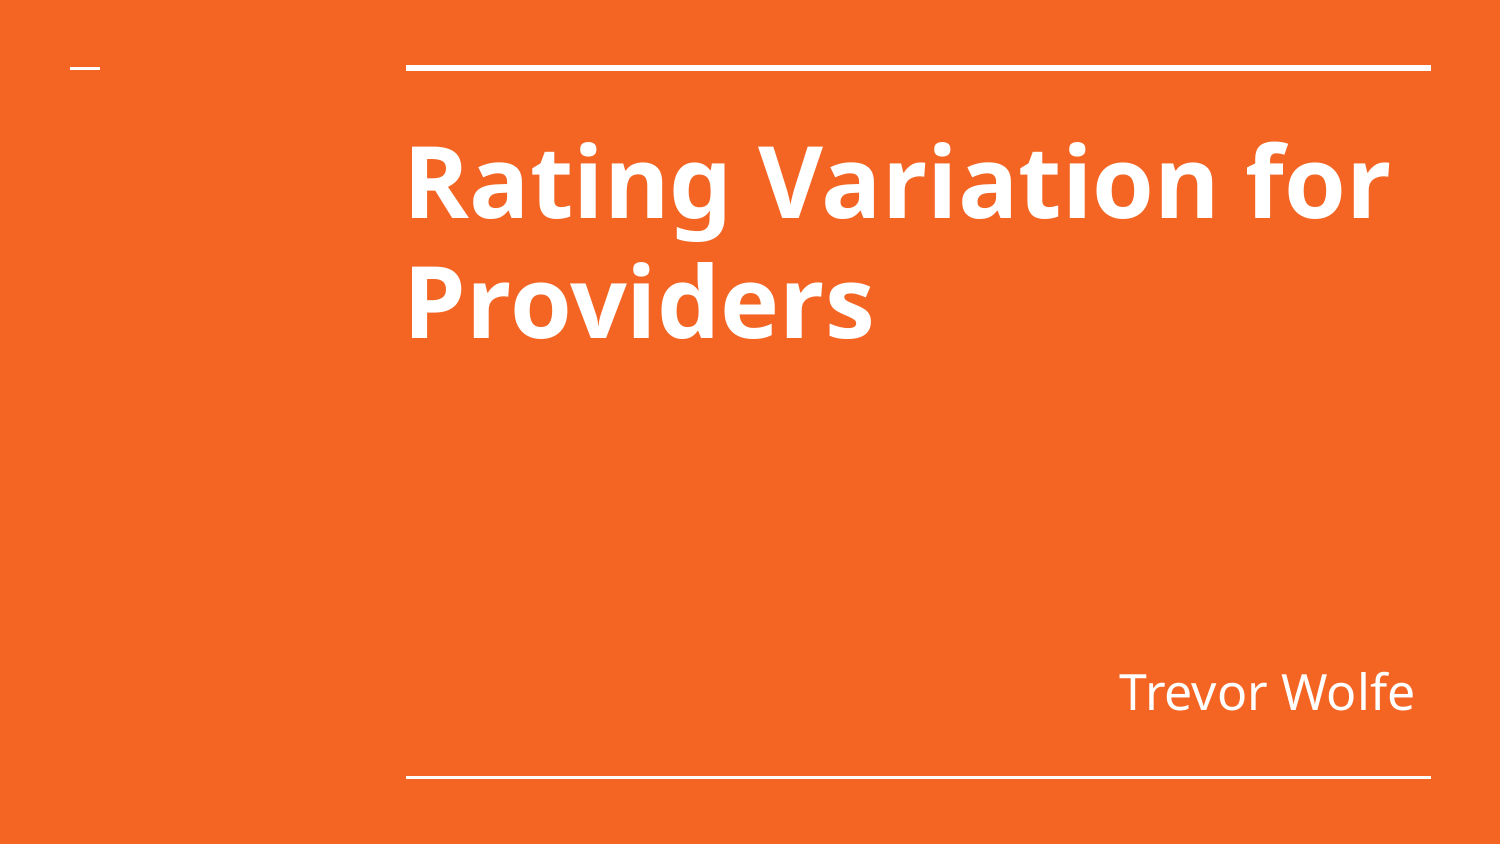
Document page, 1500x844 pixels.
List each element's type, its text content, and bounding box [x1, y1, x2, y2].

title Rating Variation for Providers [389, 103, 1428, 357]
subtitle Trevor Wolfe [392, 531, 1431, 735]
